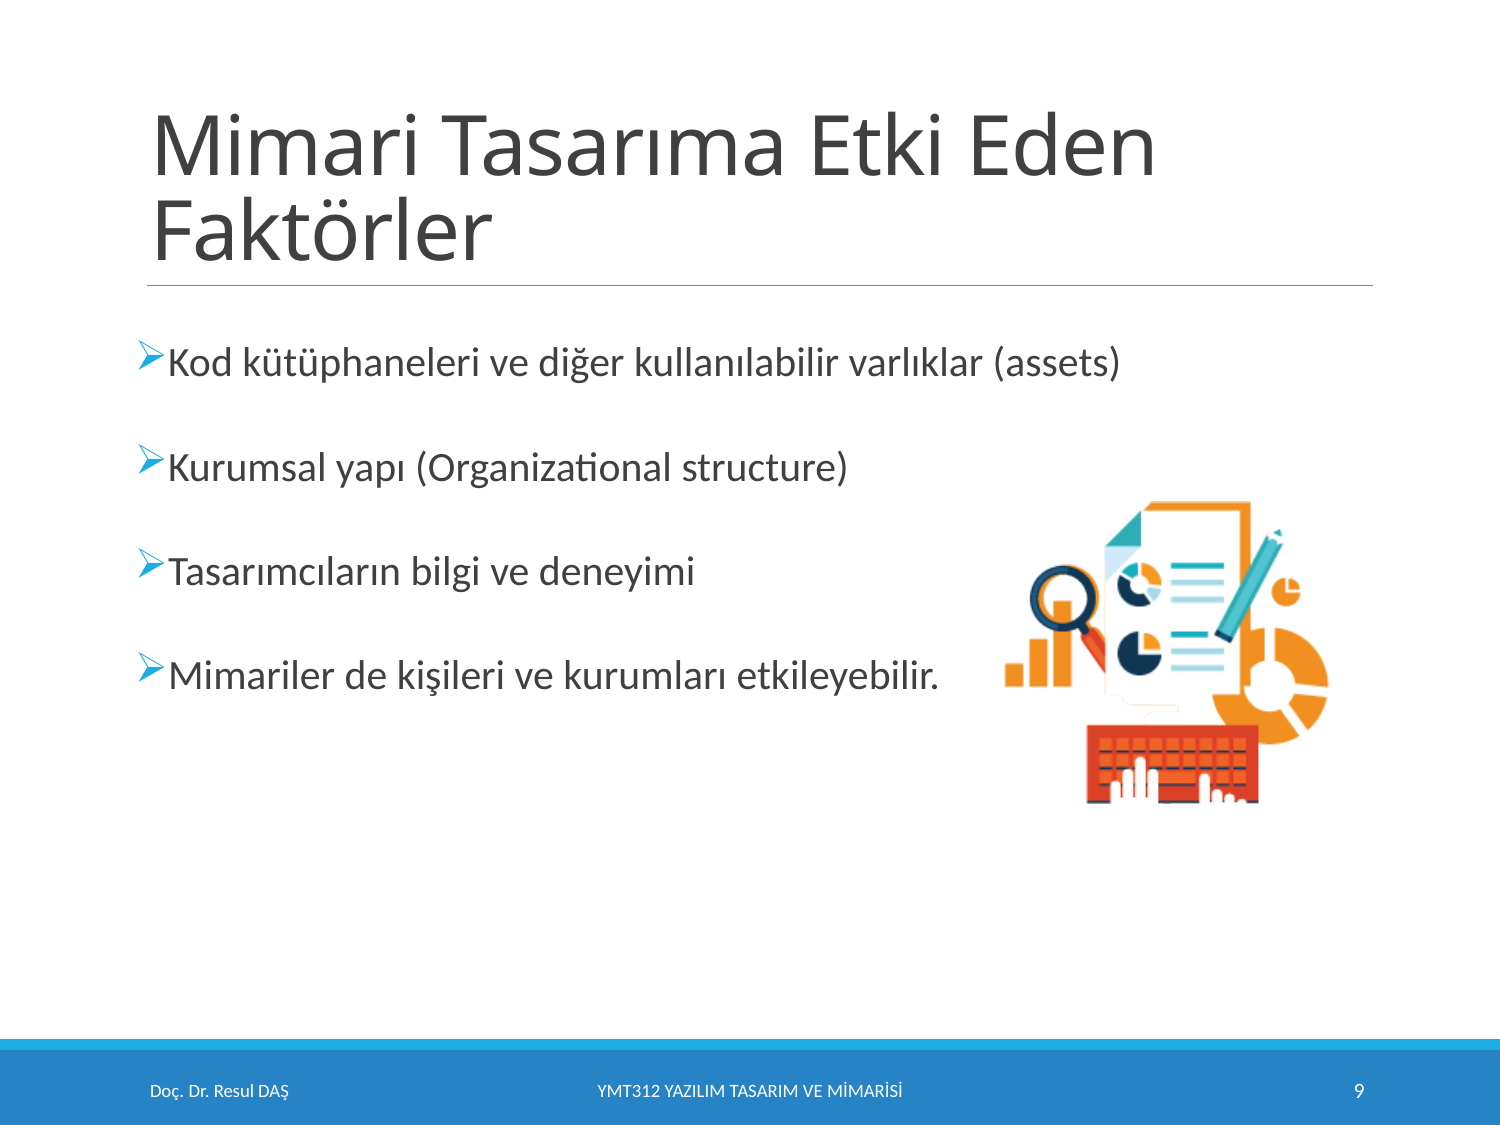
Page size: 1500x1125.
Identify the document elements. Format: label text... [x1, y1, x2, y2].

title Mimari Tasarıma Etki Eden Faktörler [135, 47, 1373, 285]
slide_number 9 [1218, 1059, 1380, 1120]
footer YMT312 Yazılım Tasarım ve Mimarisi [453, 1059, 1047, 1120]
picture [965, 468, 1373, 876]
list Kod kütüphaneleri ve diğer kullanılabilir varlıklar (assets) Kurumsal yapı (Organizational structure) Tasarımcıların bilgi ve deneyimi Mimariler de kişileri ve kurumları etkileyebilir. [135, 302, 1373, 963]
slide_number Doç. Dr. Resul DAŞ [135, 1059, 440, 1120]
